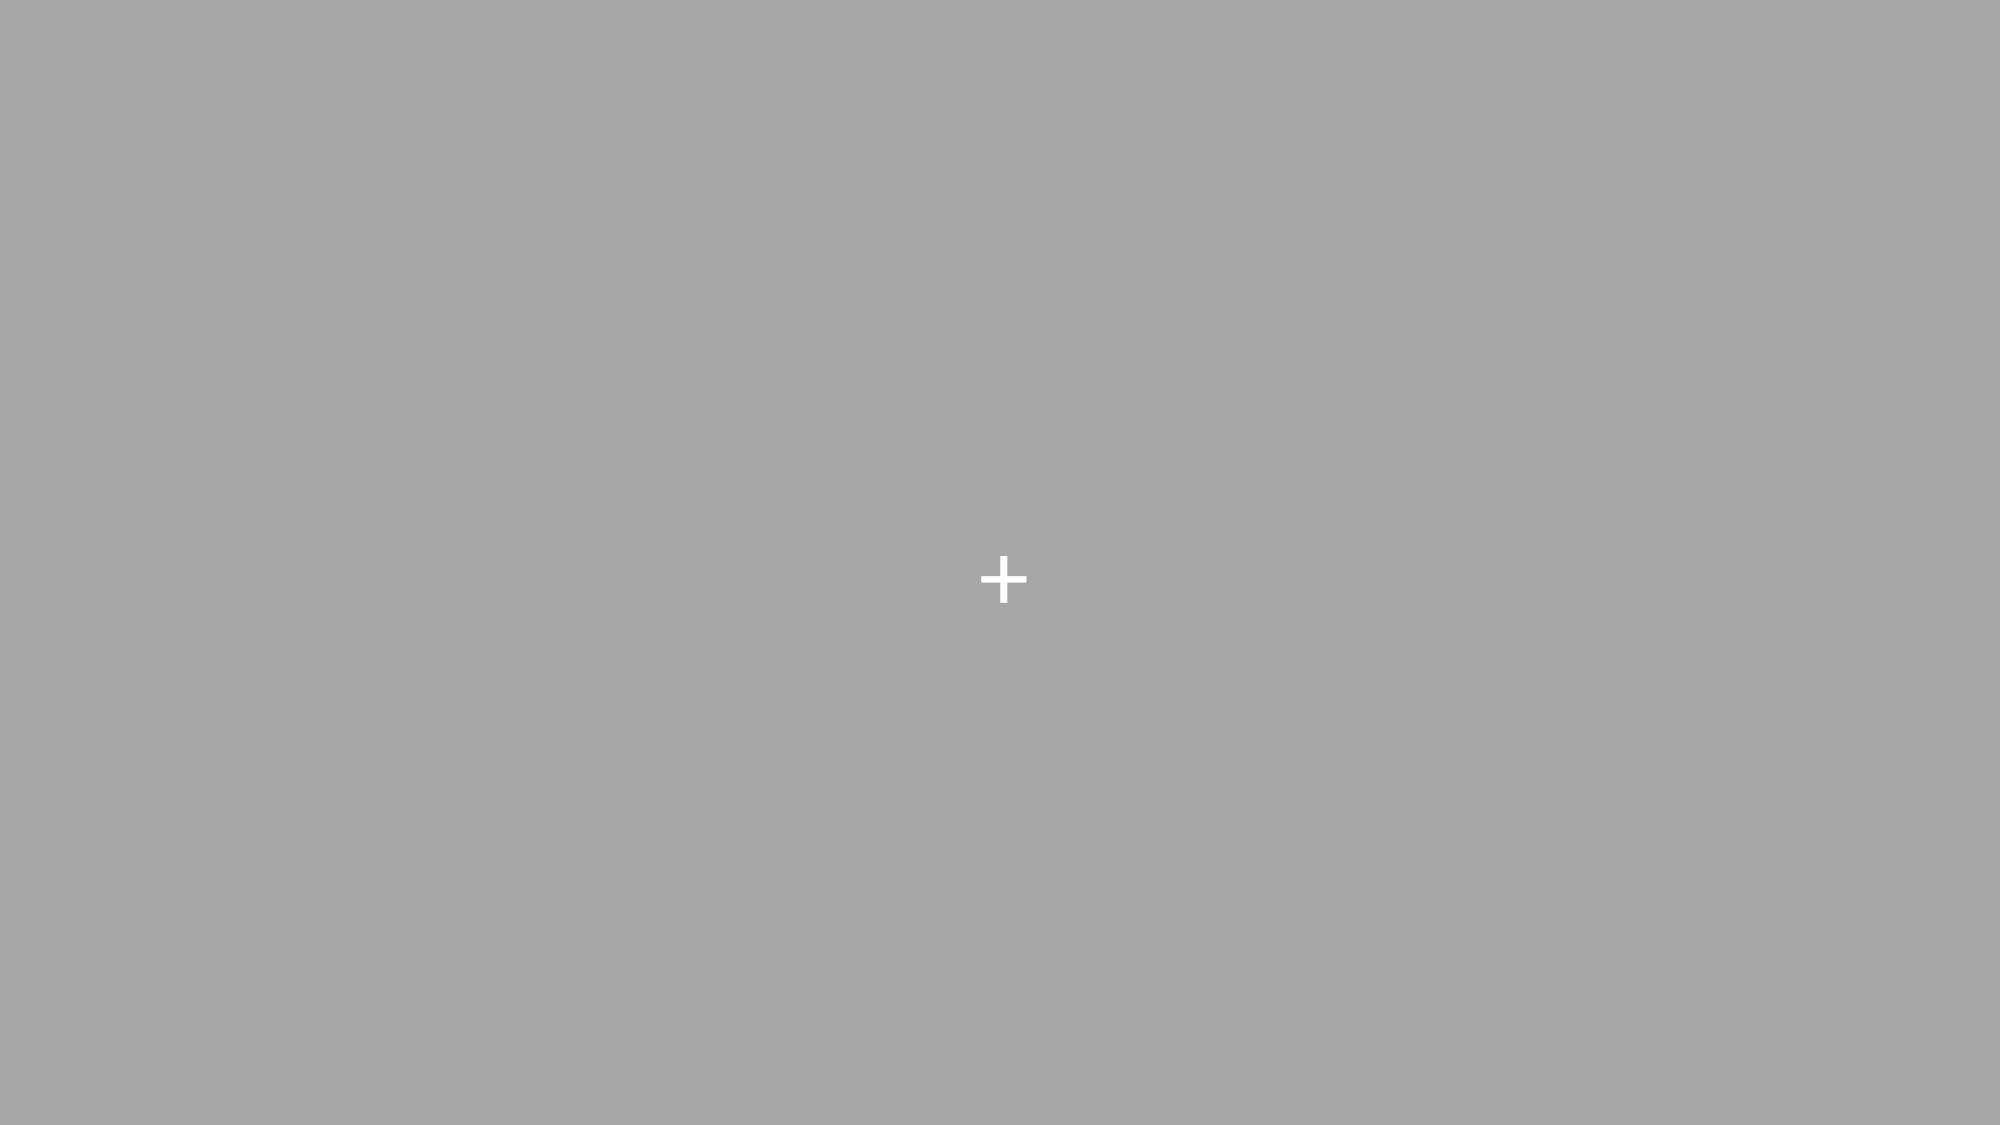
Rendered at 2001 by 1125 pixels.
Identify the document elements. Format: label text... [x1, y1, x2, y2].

text_box + [964, 504, 1033, 640]
